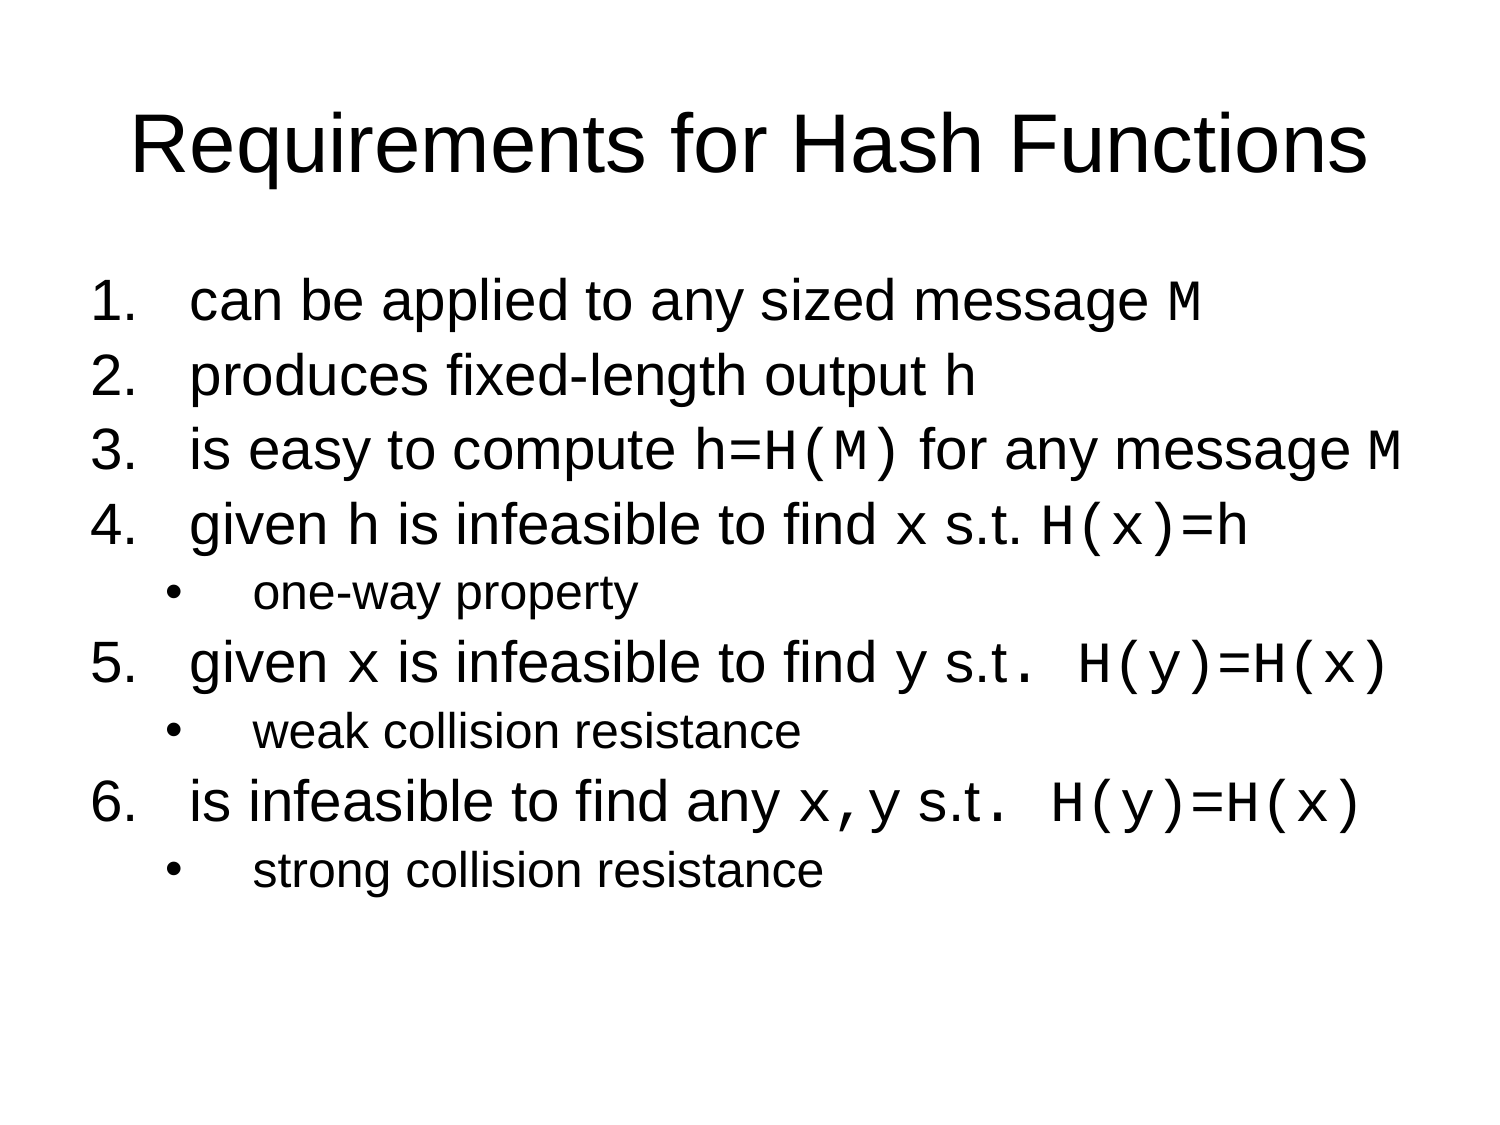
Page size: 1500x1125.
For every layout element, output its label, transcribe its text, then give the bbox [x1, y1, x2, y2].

title Requirements for Hash Functions [75, 45, 1425, 233]
list can be applied to any sized message M produces fixed-length output h is easy to compute h=H(M) for any message M given h is infeasible to find x s.t. H(x)=h one-way property given x is infeasible to find y s.t. H(y)=H(x) weak collision resistance is infeasible to find any x,y s.t. H(y)=H(x) strong collision resistance [75, 262, 1425, 1005]
